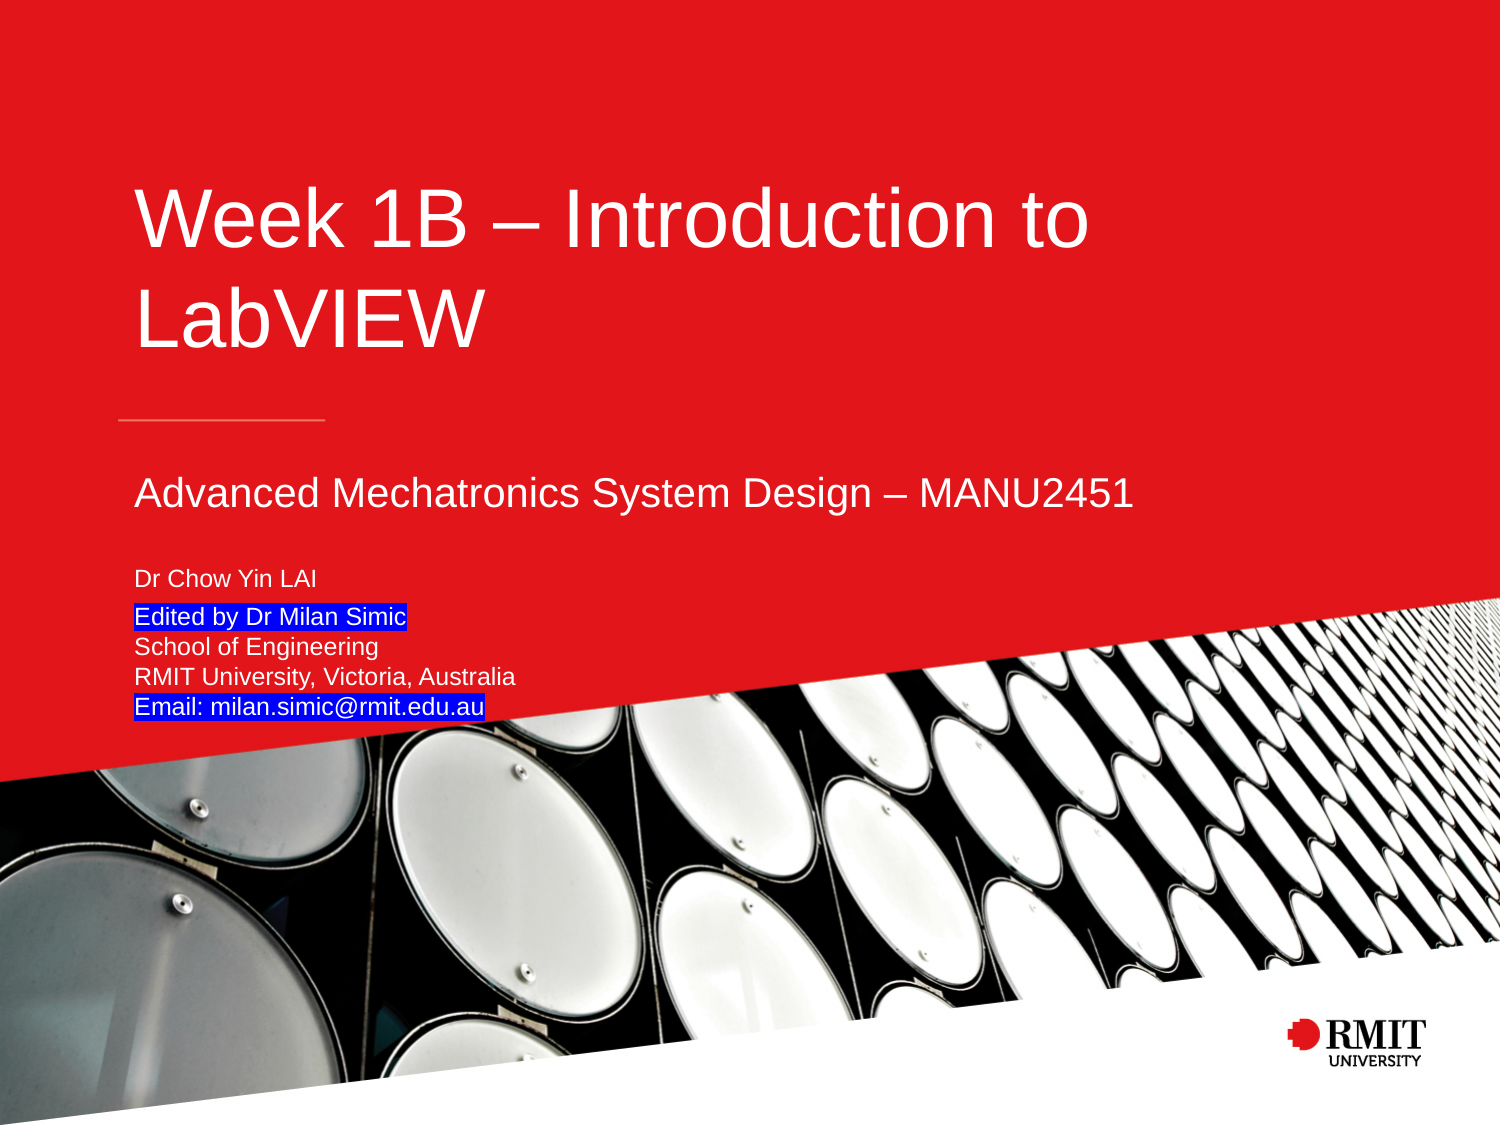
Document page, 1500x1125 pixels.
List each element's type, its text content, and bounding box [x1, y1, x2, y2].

picture [0, 0, 1500, 1125]
list Advanced Mechatronics System Design – MANU2451 Dr Chow Yin LAI Edited by Dr Milan Simic School of Engineering RMIT University, Victoria, Australia Email: milan.simic@rmit.edu.au [119, 458, 1422, 663]
title Week 1B – Introduction to LabVIEW [119, 140, 1127, 388]
